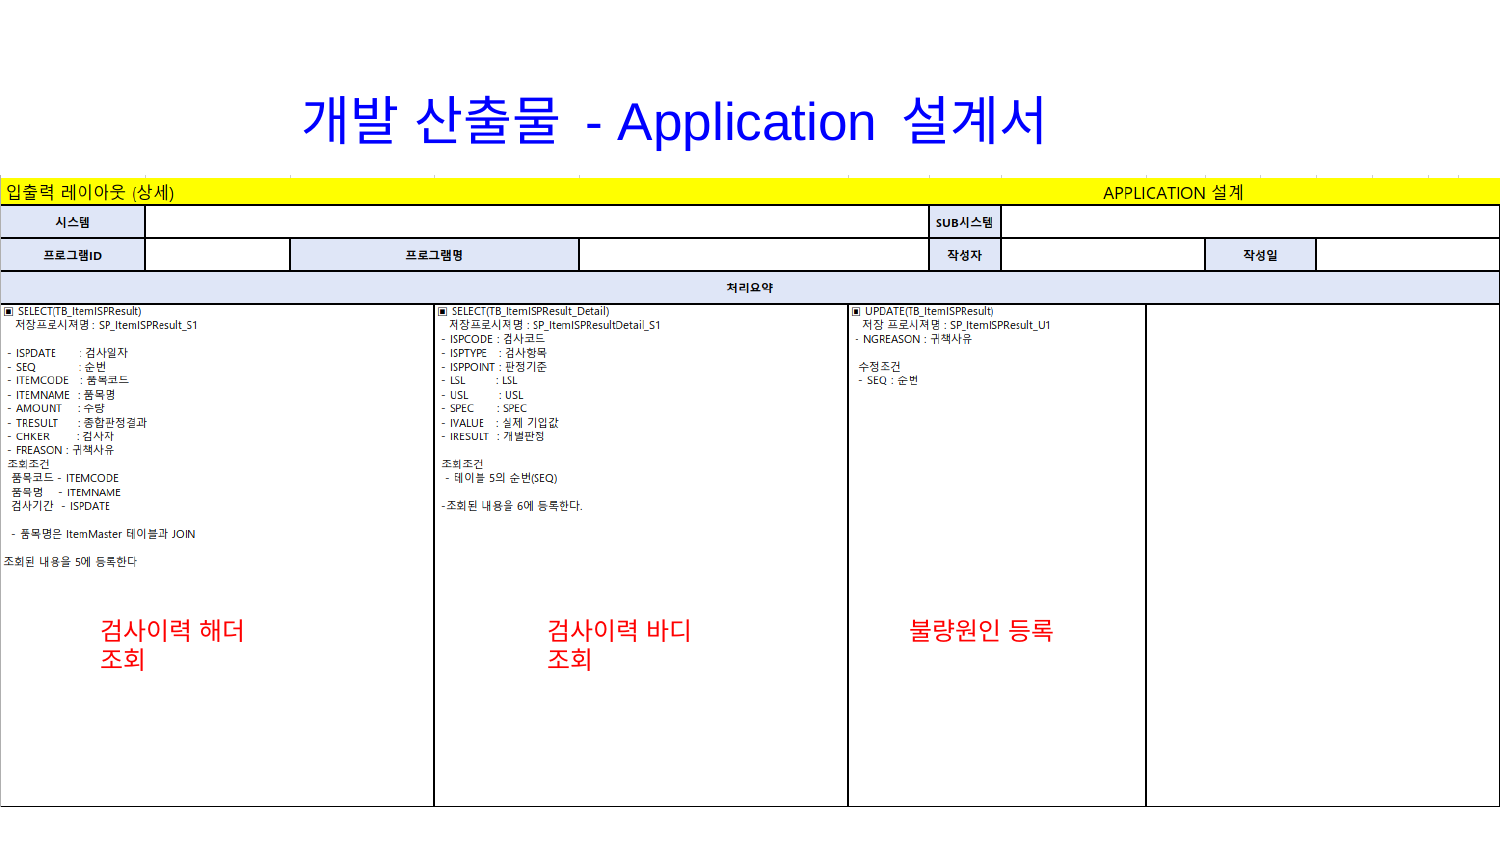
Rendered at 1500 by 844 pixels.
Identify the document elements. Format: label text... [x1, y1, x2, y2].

title 개발 산출물 - Application 설계서 [51, 71, 1449, 166]
picture [0, 175, 1500, 807]
